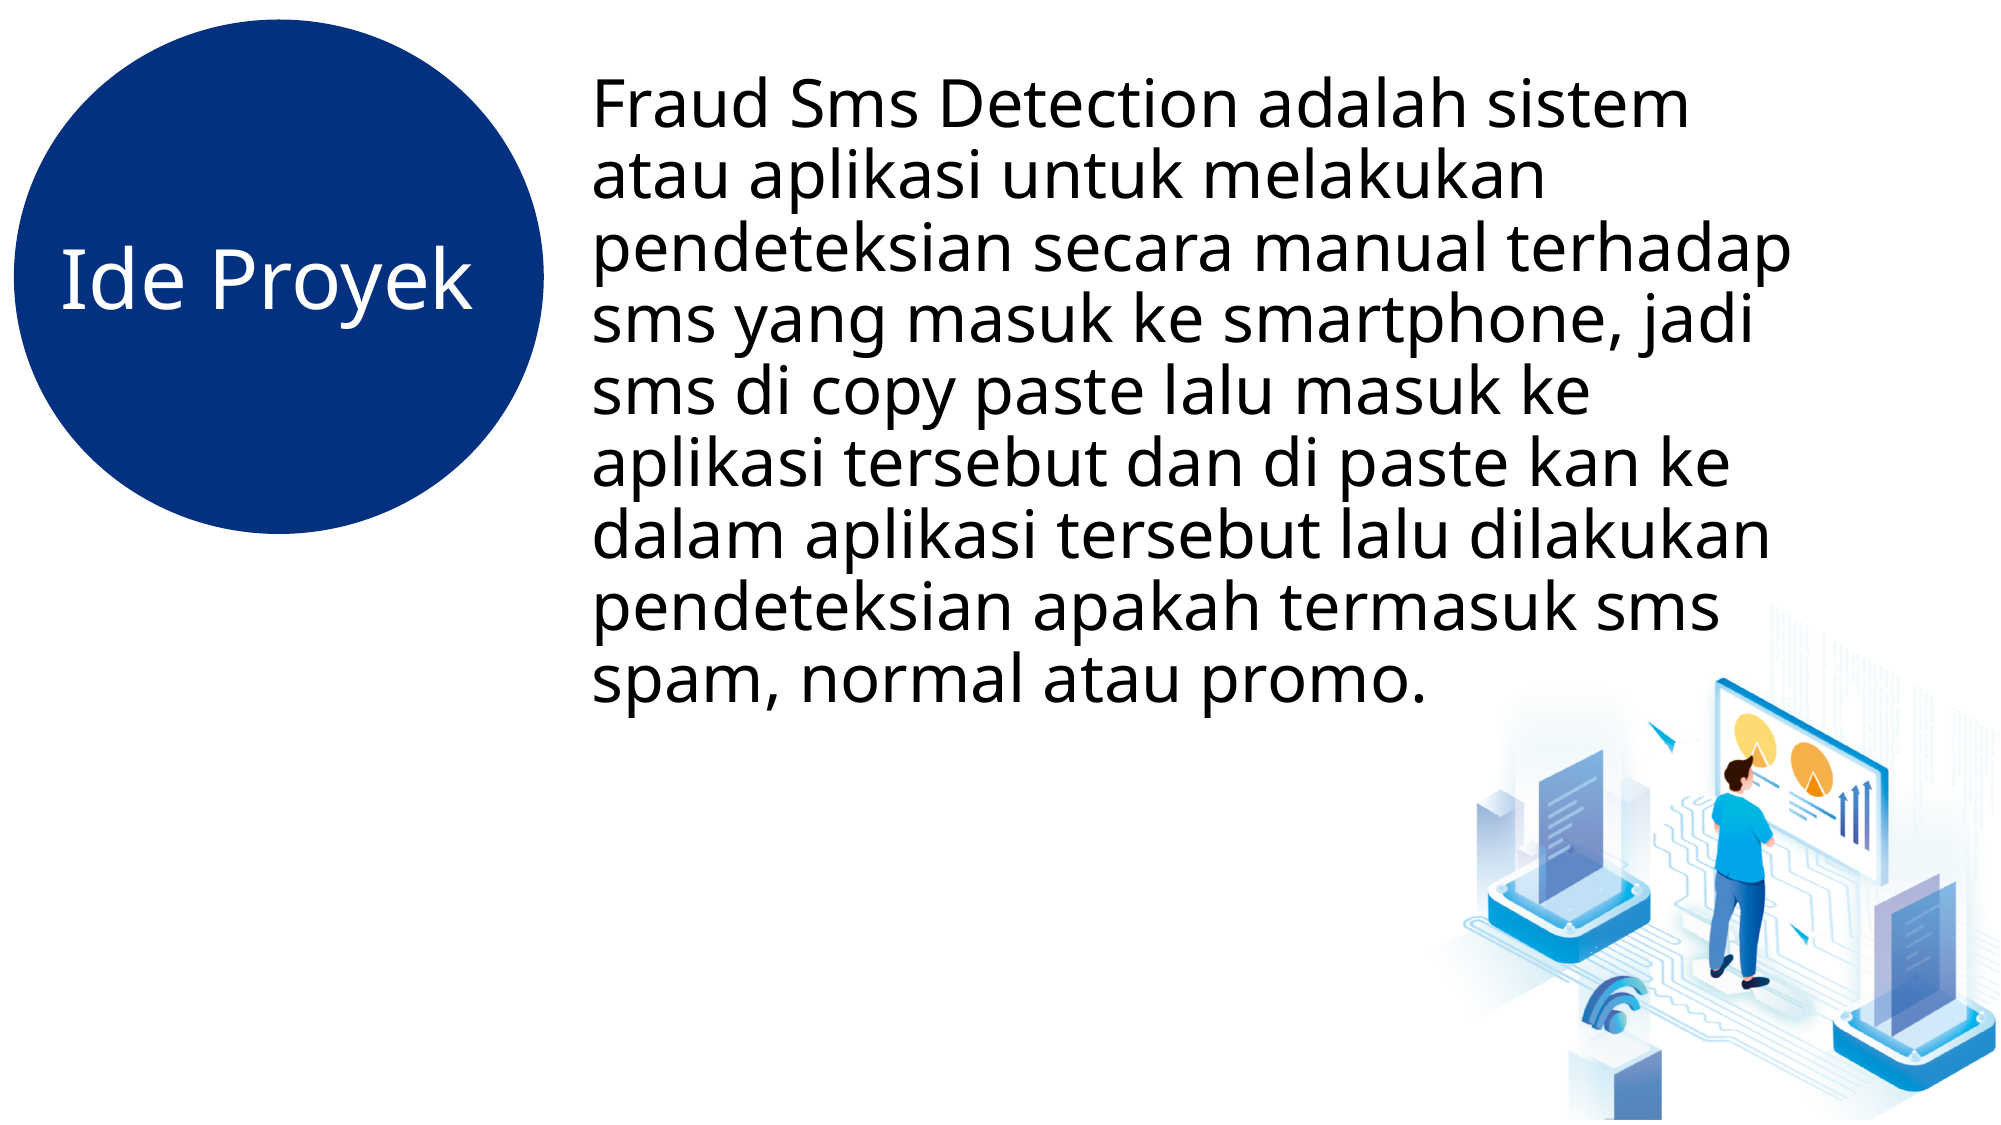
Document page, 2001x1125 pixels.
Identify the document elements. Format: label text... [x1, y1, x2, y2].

picture [1424, 605, 2000, 1121]
text_box Ide Proyek [0, 218, 576, 334]
text_box [20, 19, 537, 218]
text_box [20, 334, 538, 534]
text_box Fraud Sms Detection adalah sistem atau aplikasi untuk melakukan pendeteksian secara manual terhadap sms yang masuk ke smartphone, jadi sms di copy paste lalu masuk ke aplikasi tersebut dan di paste kan ke dalam aplikasi tersebut lalu dilakukan pendeteksian apakah termasuk sms spam, normal atau promo. [576, 54, 1843, 615]
